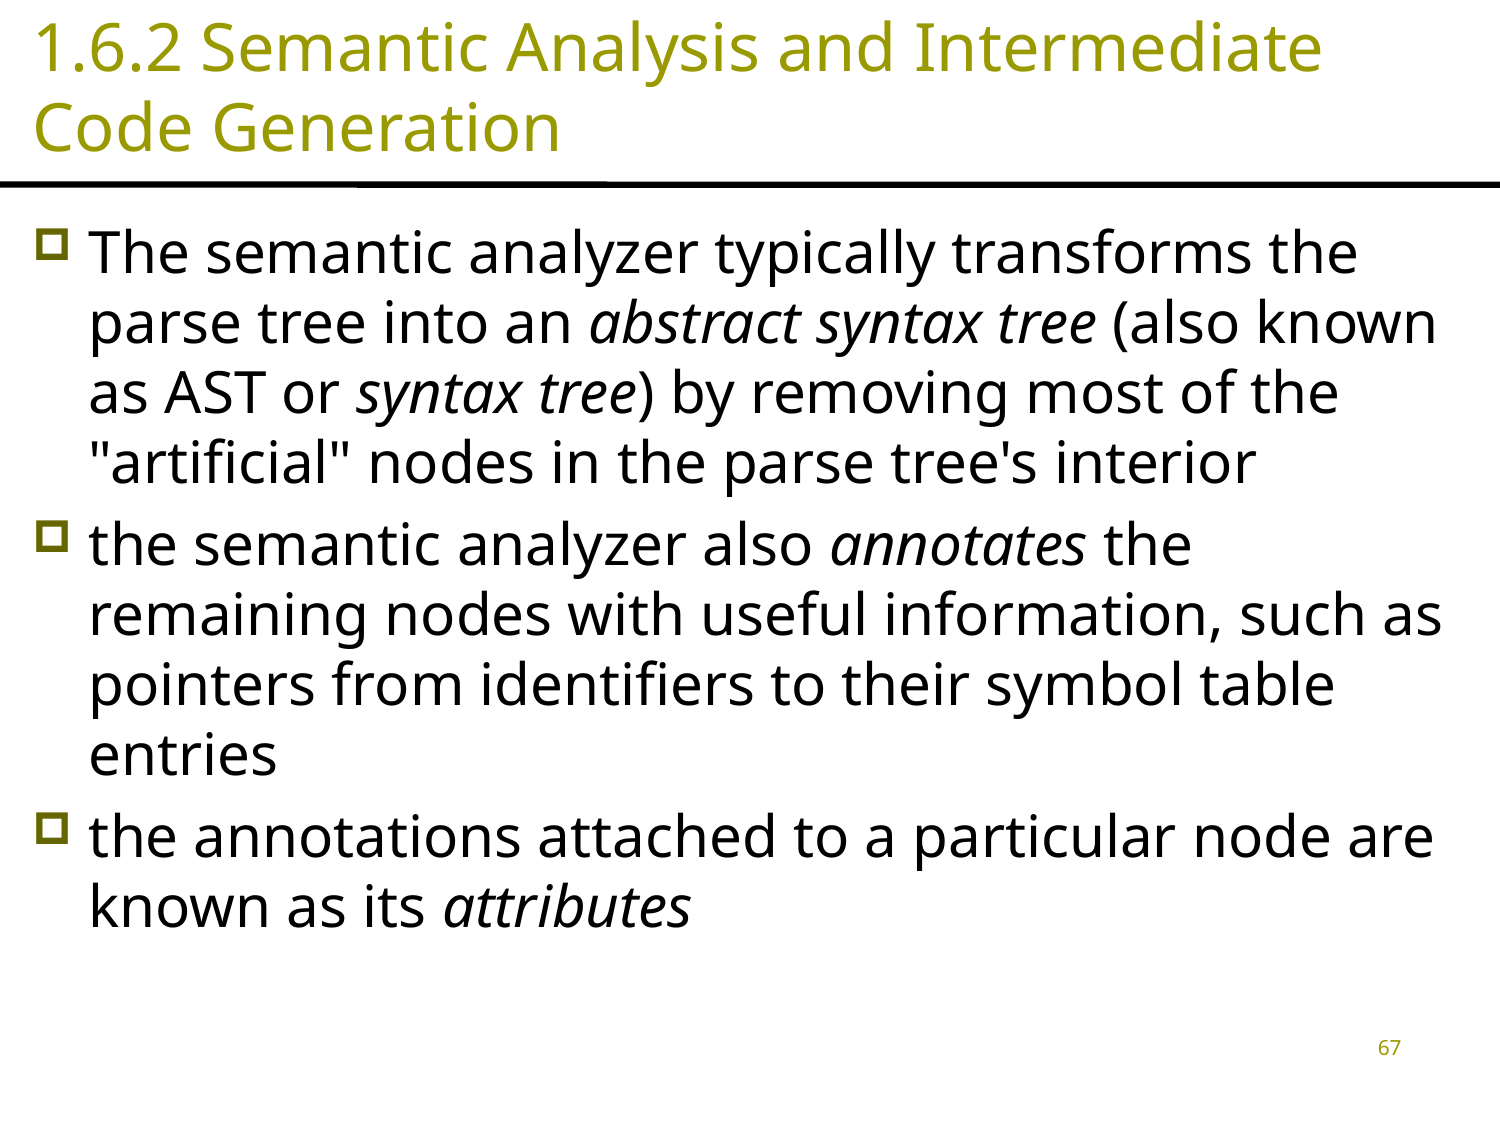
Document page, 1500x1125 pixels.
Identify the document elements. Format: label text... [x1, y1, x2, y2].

slide_number 67 [1066, 1026, 1417, 1102]
list The semantic analyzer typically transforms the parse tree into an abstract syntax tree (also known as AST or syntax tree) by removing most of the "artificial" nodes in the parse tree's interior the semantic analyzer also annotates the remaining nodes with useful information, such as pointers from identifiers to their symbol table entries the annotations attached to a particular node are known as its attributes [17, 208, 1483, 1006]
title 1.6.2 Semantic Analysis and Intermediate Code Generation [17, 45, 1483, 173]
